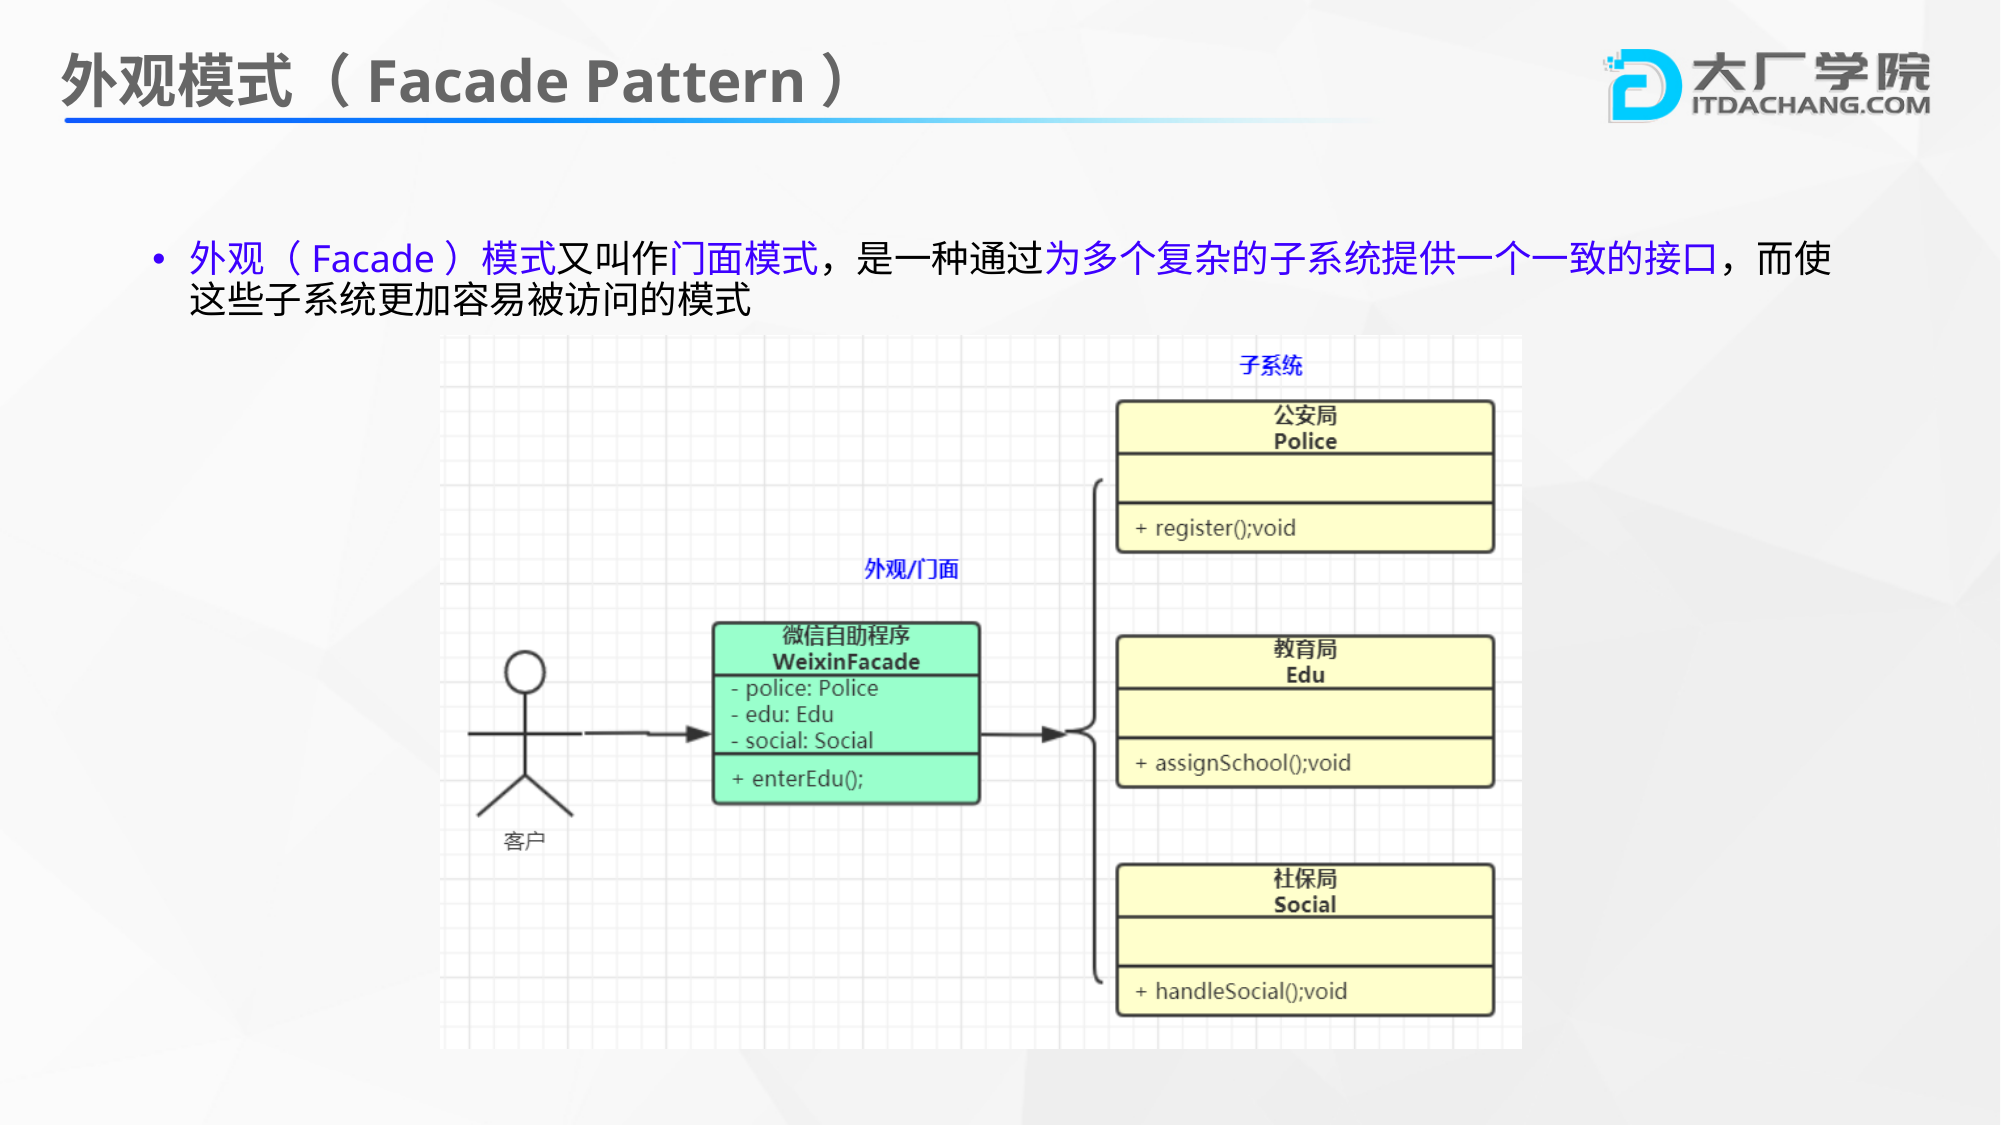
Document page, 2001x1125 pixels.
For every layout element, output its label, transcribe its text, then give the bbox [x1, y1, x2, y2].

picture [0, 0, 2001, 1125]
title 外观模式（Facade Pattern） [45, 0, 1771, 193]
list 外观（Facade）模式又叫作门面模式，是一种通过为多个复杂的子系统提供一个一致的接口，而使这些子系统更加容易被访问的模式 [137, 233, 1863, 947]
